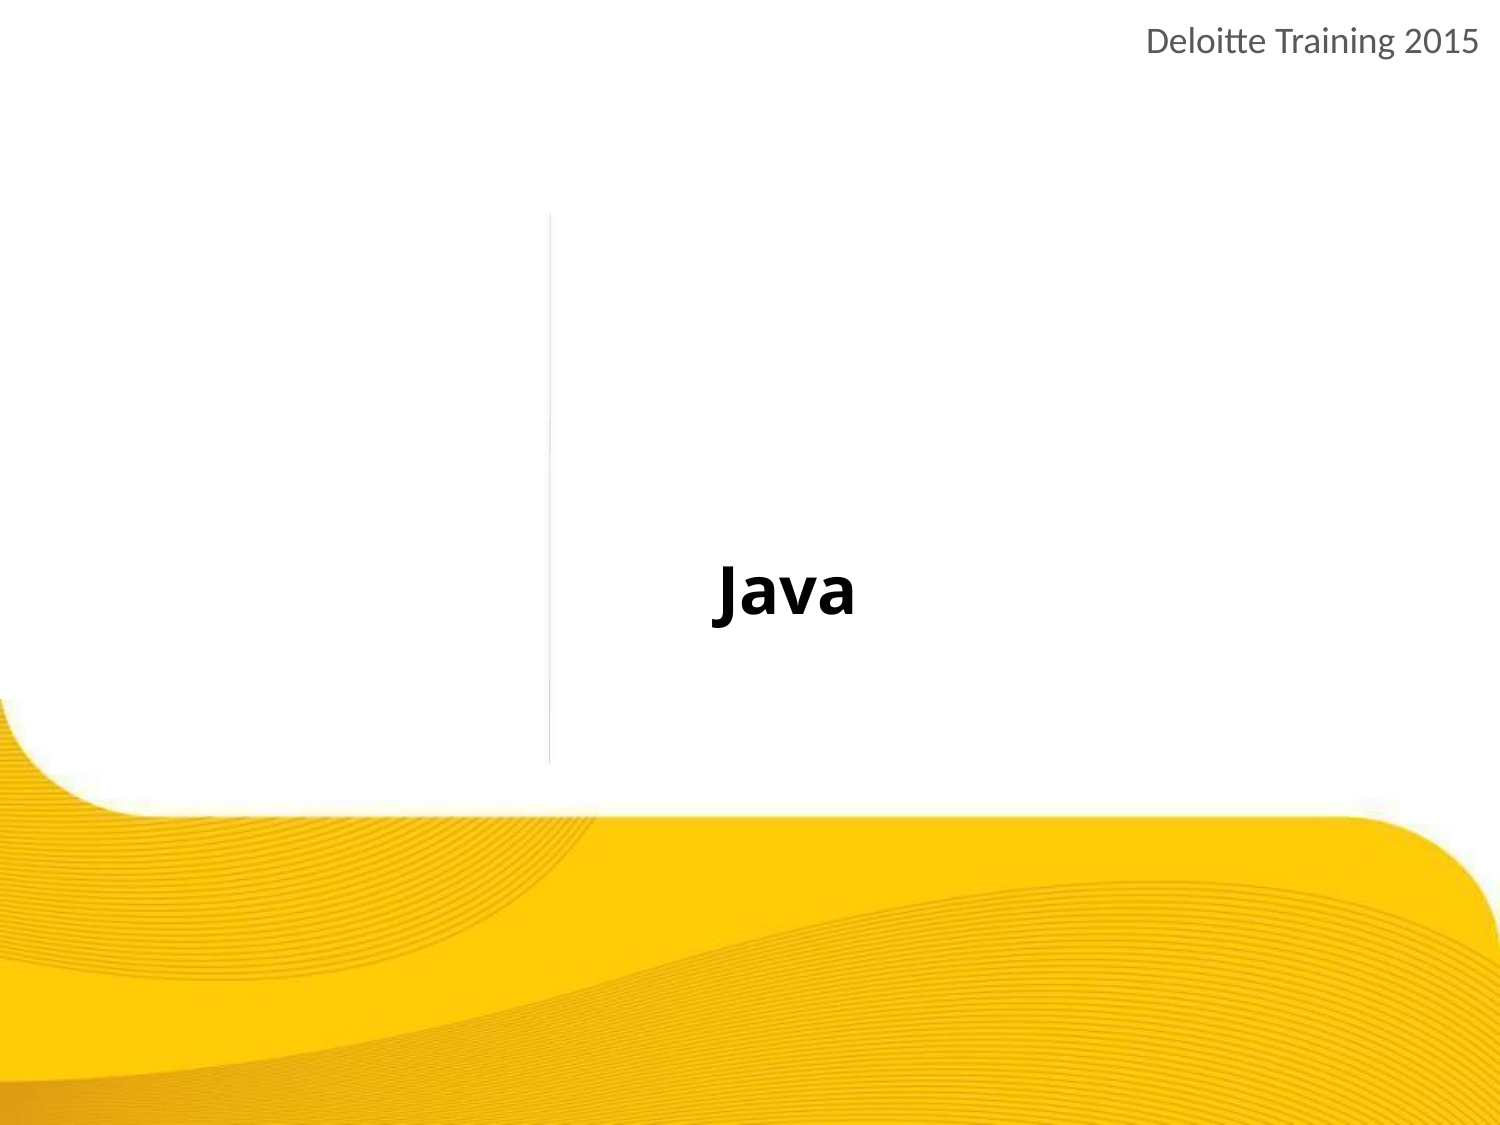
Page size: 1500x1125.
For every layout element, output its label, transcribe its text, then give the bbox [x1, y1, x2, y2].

title Java [174, 425, 1400, 750]
picture [0, 699, 1500, 1125]
